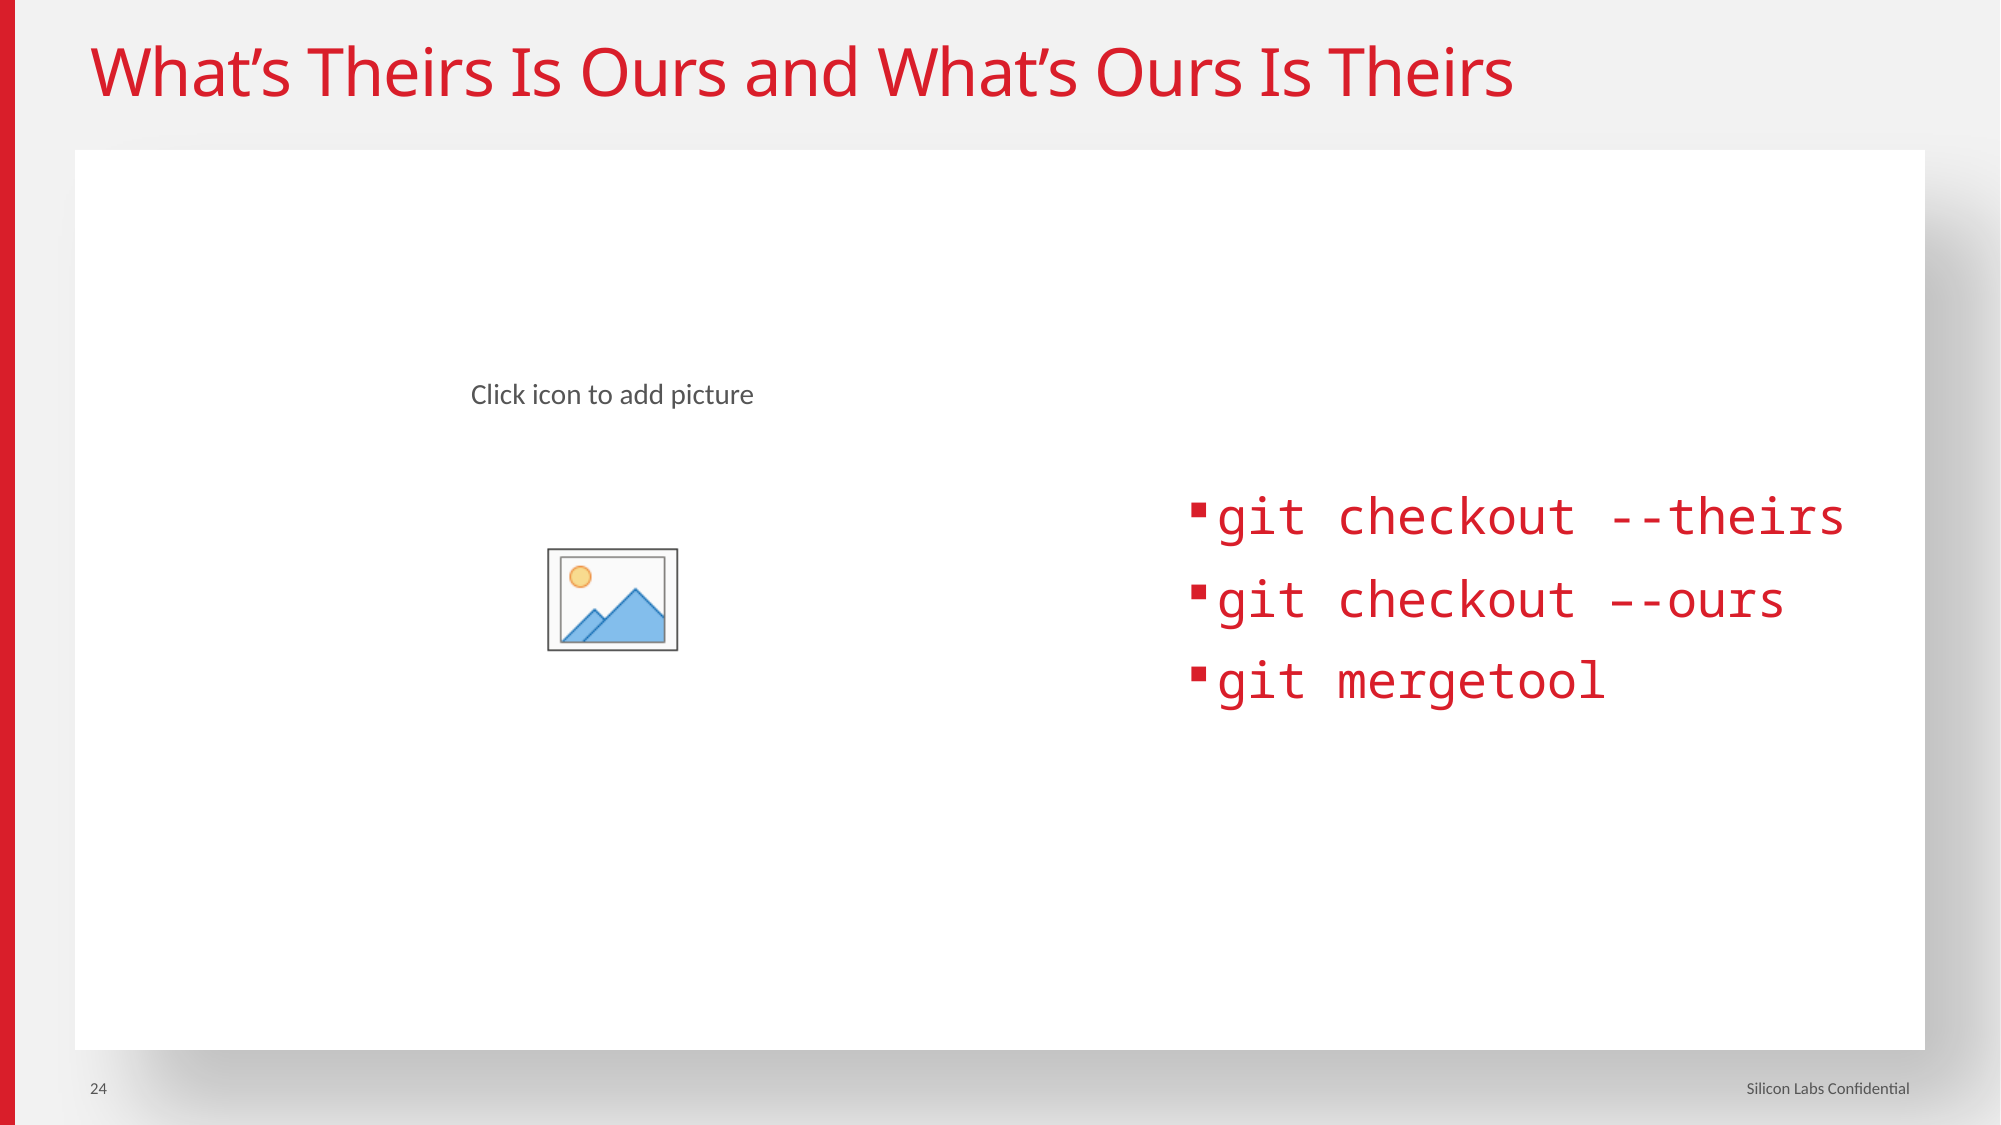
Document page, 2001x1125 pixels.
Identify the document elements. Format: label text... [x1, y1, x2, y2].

slide_number 24 [75, 1050, 128, 1125]
footer Silicon Labs Confidential [128, 1050, 1925, 1125]
title What’s Theirs Is Ours and What’s Ours Is Theirs [75, 0, 1925, 150]
list git checkout --theirs git checkout –-ours git mergetool [1187, 187, 1888, 1013]
picture [75, 149, 1150, 1050]
